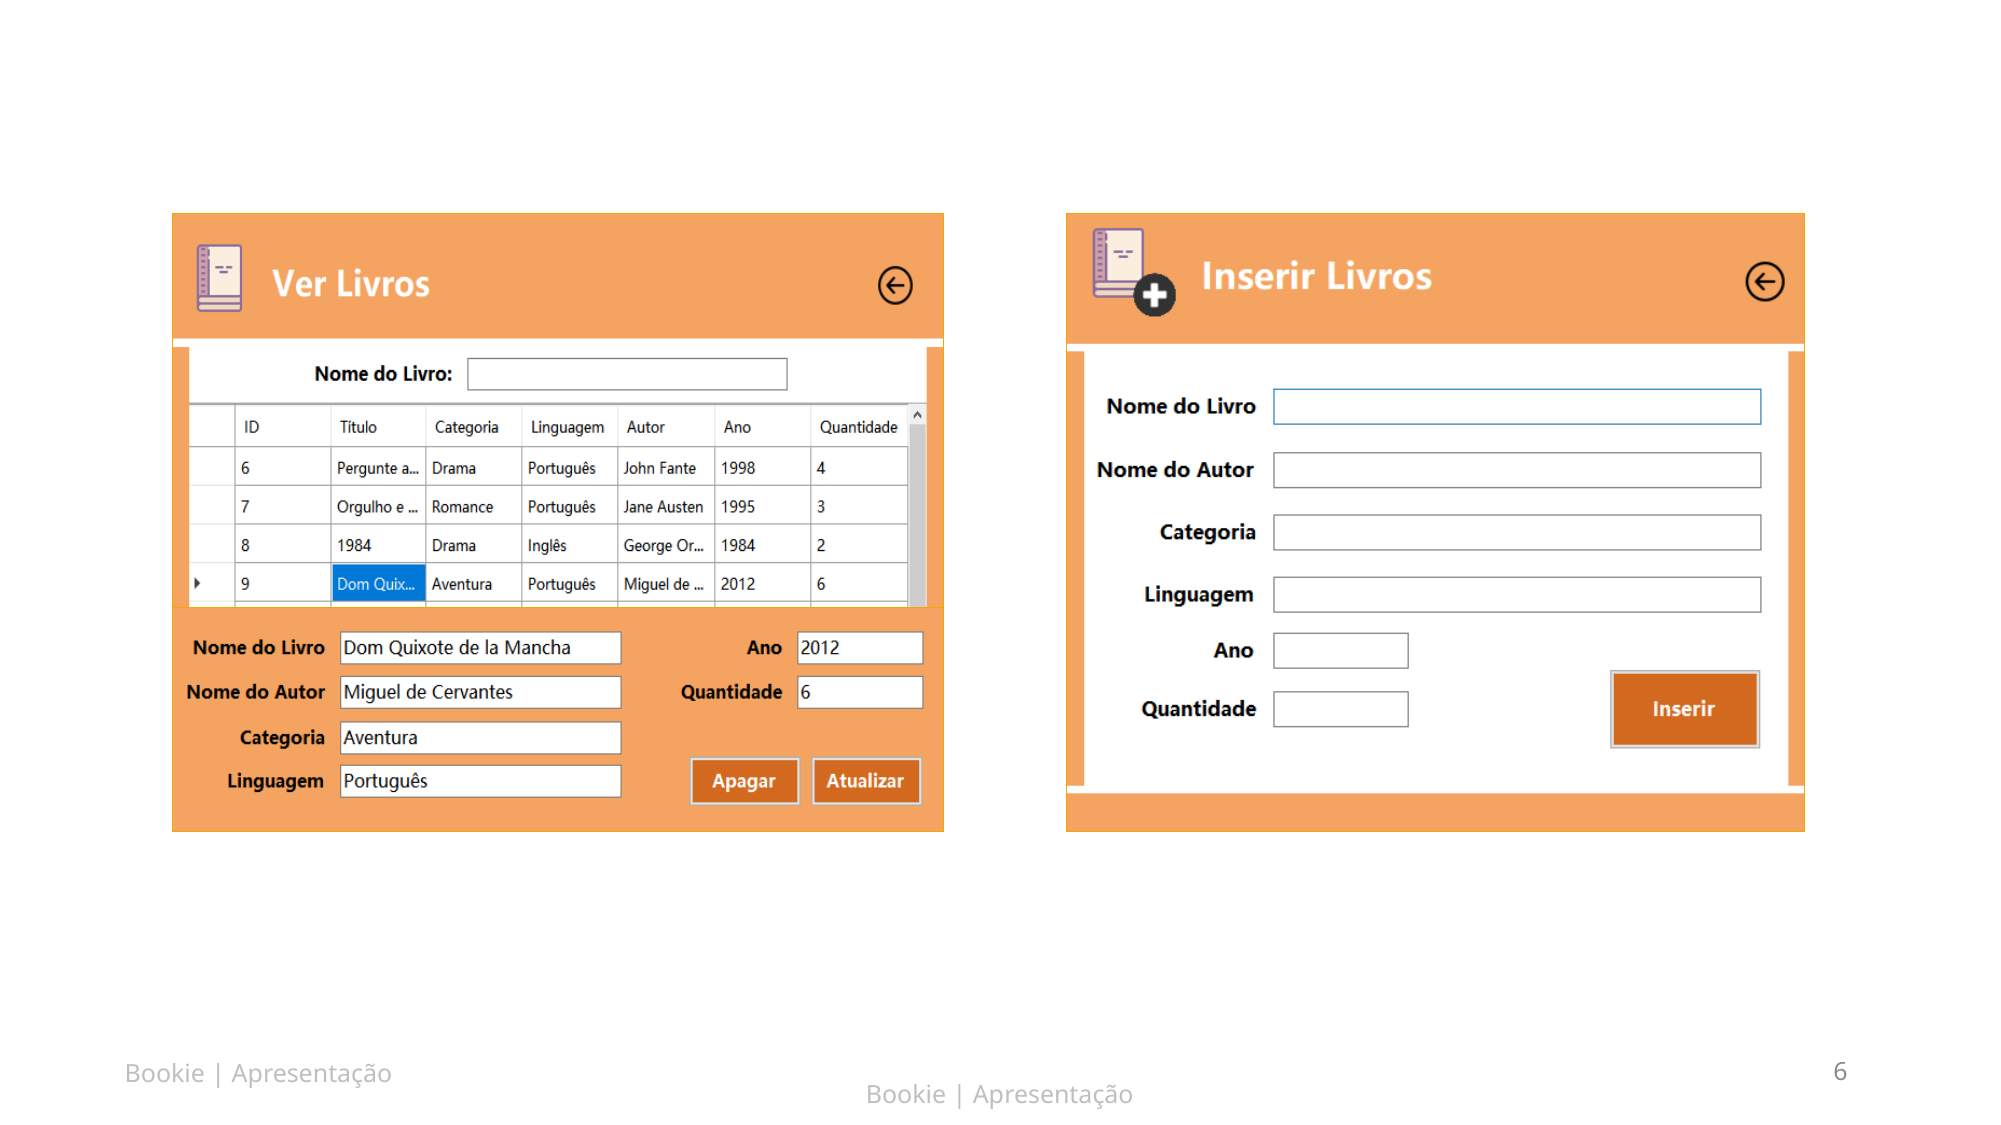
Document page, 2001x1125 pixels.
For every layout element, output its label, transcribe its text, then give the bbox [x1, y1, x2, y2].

text_box Bookie | Apresentação [104, 1042, 413, 1103]
picture [171, 213, 944, 832]
footer Bookie | Apresentação [662, 1064, 1338, 1124]
picture [1066, 213, 1805, 832]
slide_number 6 [1412, 1042, 1863, 1103]
